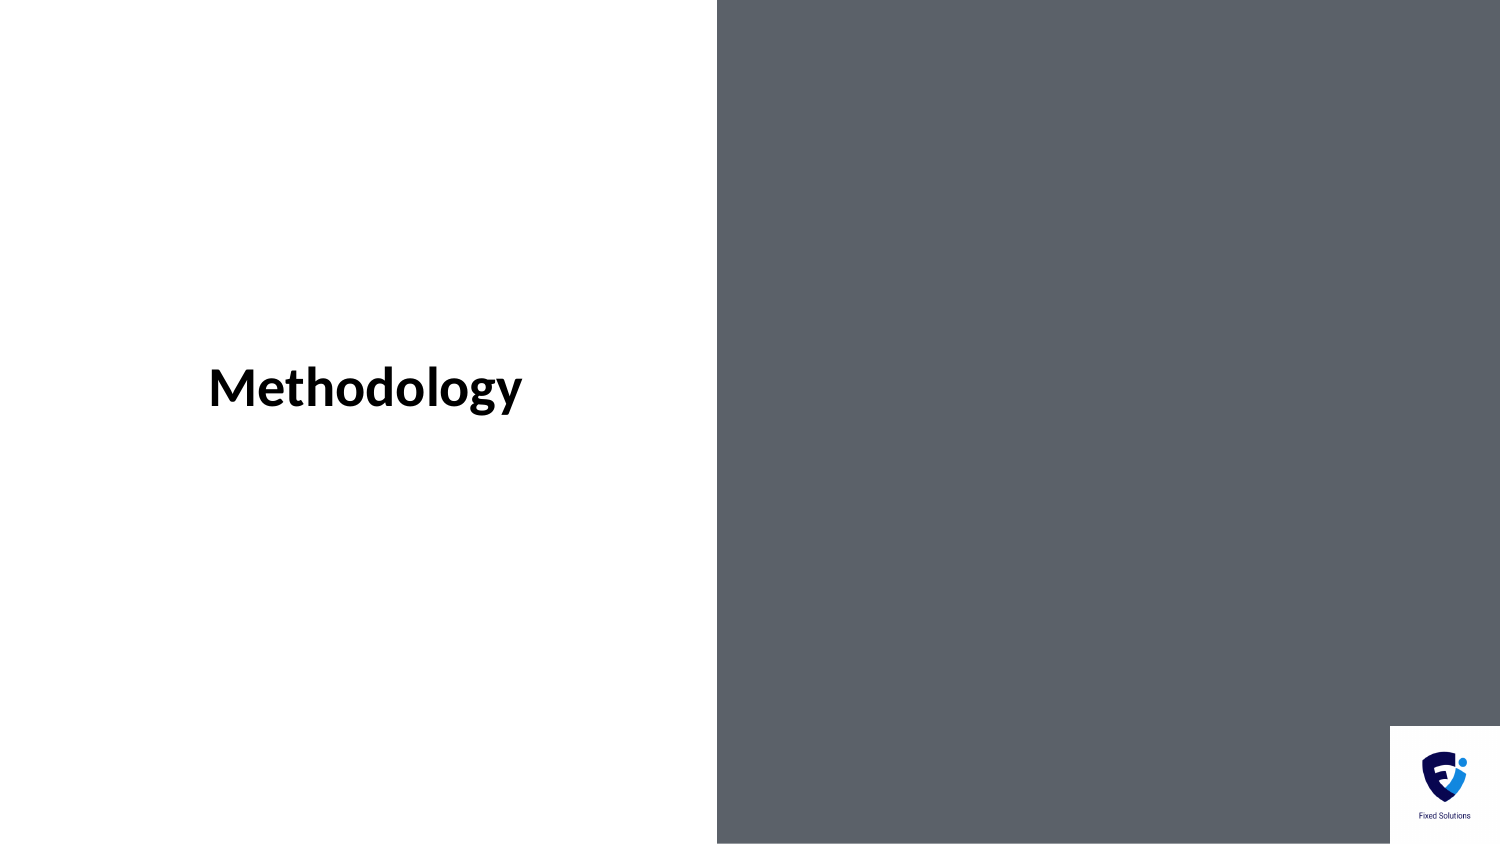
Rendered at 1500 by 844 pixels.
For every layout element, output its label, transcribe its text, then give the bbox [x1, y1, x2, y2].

text_box Methodology [200, 346, 532, 422]
picture [1389, 726, 1500, 844]
text_box [717, 0, 1500, 844]
